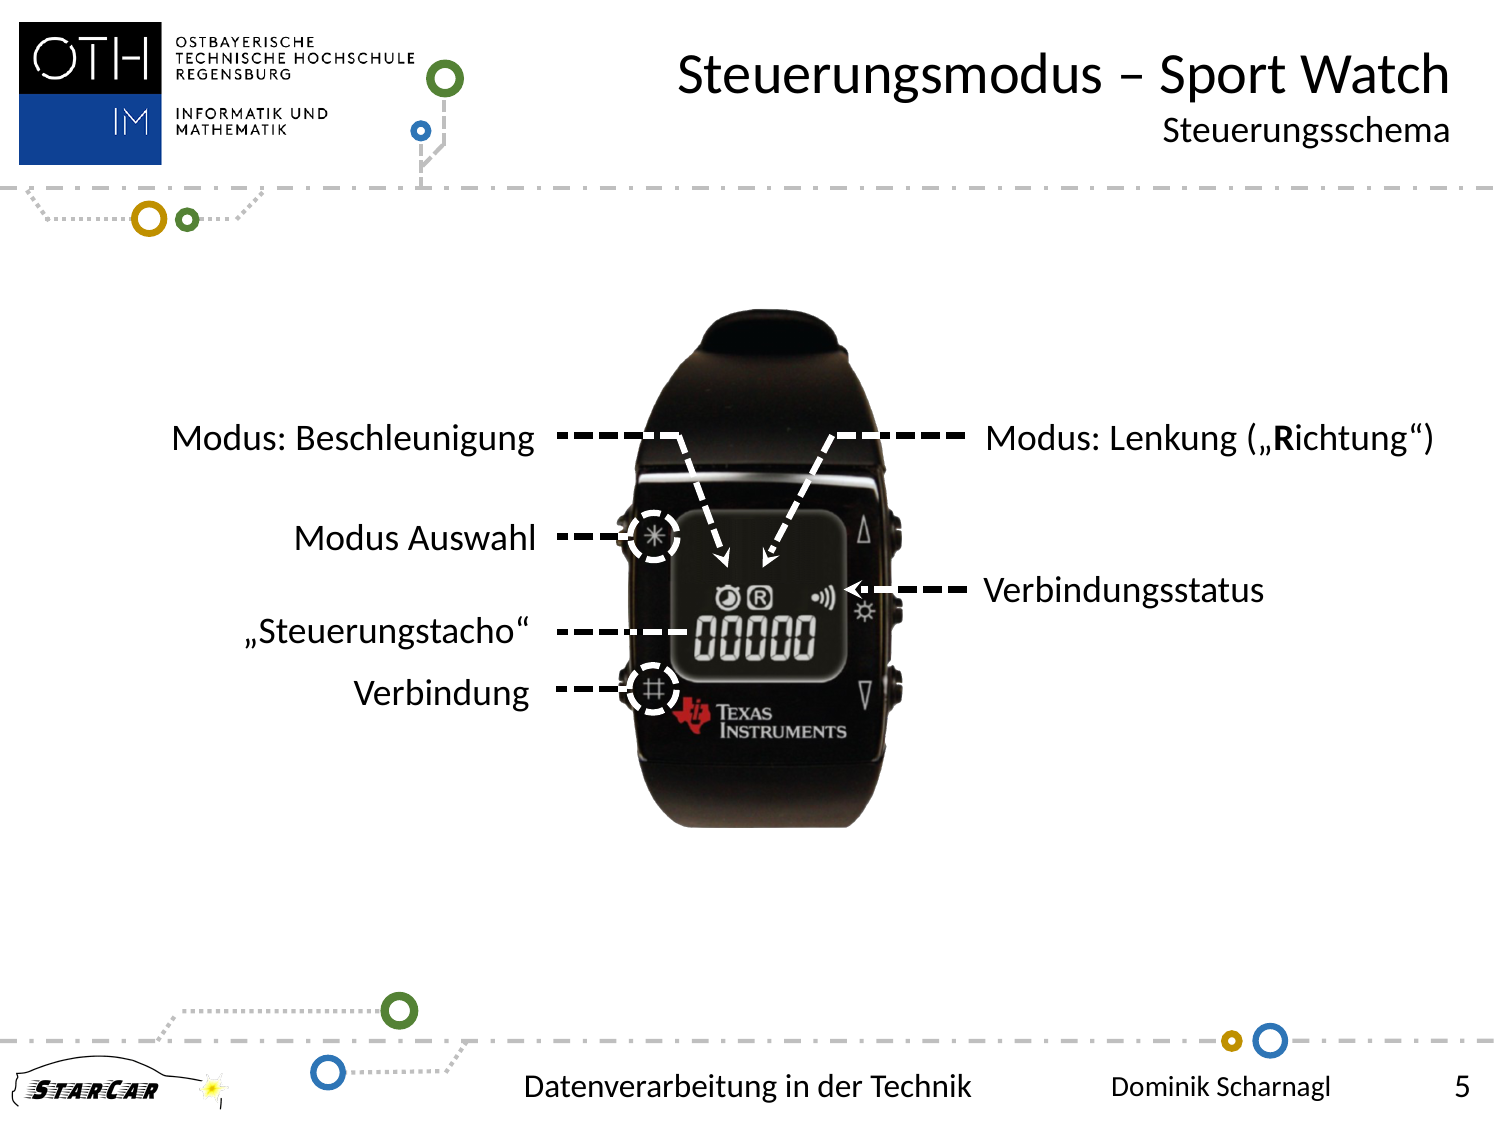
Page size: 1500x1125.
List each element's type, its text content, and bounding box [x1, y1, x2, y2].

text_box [153, 405, 728, 568]
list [609, 291, 917, 867]
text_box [276, 505, 678, 567]
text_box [226, 598, 687, 660]
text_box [843, 557, 1282, 618]
picture [19, 22, 428, 165]
footer Datenverarbeitung in der Technik [0, 1042, 1497, 1125]
list Steuerungsmodus – Sport Watch Steuerungsschema [478, 21, 1452, 164]
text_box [337, 660, 677, 722]
picture [417, 127, 424, 134]
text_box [762, 405, 1453, 568]
